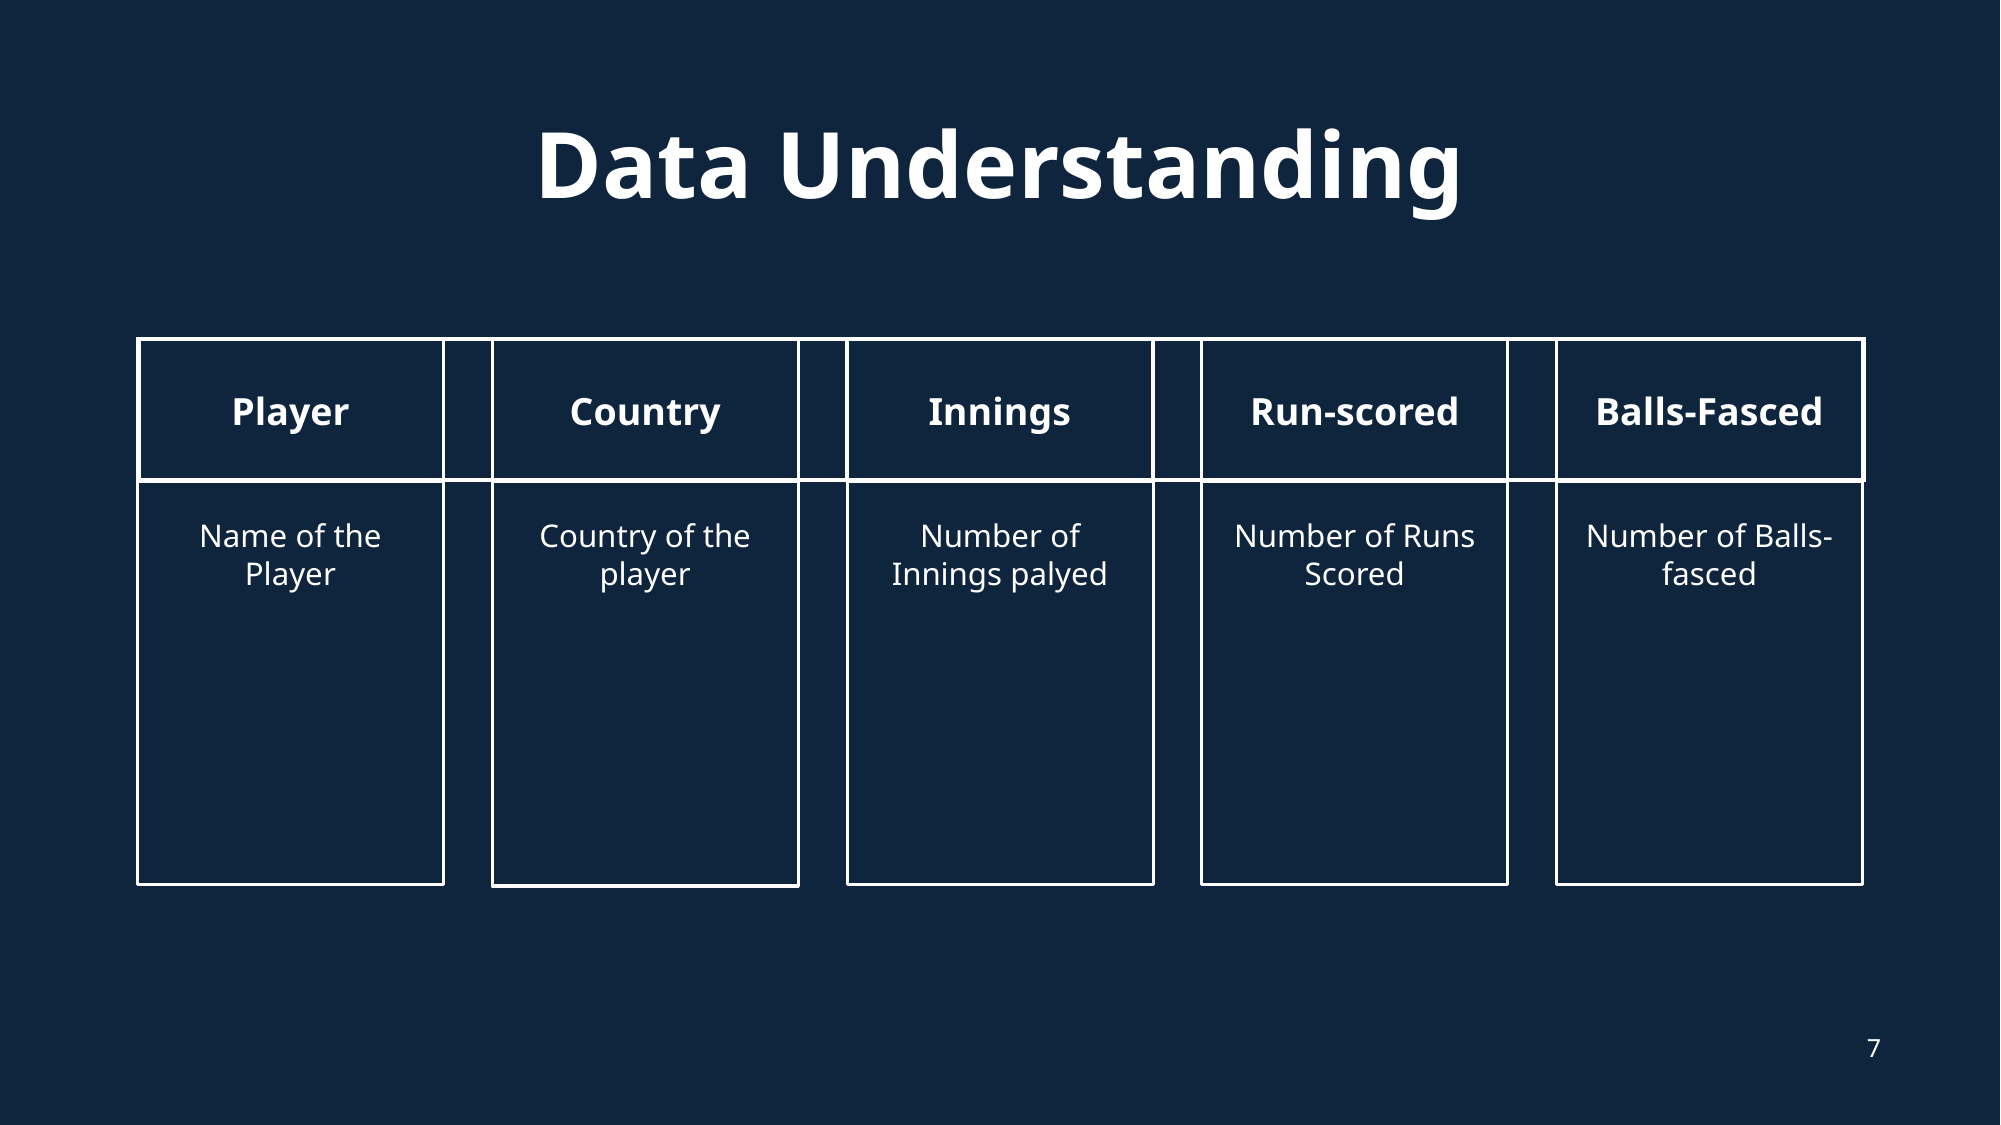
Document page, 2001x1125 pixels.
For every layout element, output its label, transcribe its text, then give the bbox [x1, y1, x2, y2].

list Country of the player [491, 481, 800, 888]
text_box [138, 338, 1865, 481]
list Number of Innings palyed [846, 481, 1155, 886]
list Number of Runs Scored [1200, 481, 1509, 886]
text_box 7 [1836, 1019, 1912, 1080]
list Number of Balls-fasced [1555, 481, 1864, 886]
title Data Understanding [137, 59, 1863, 278]
list Name of the Player [136, 479, 445, 886]
